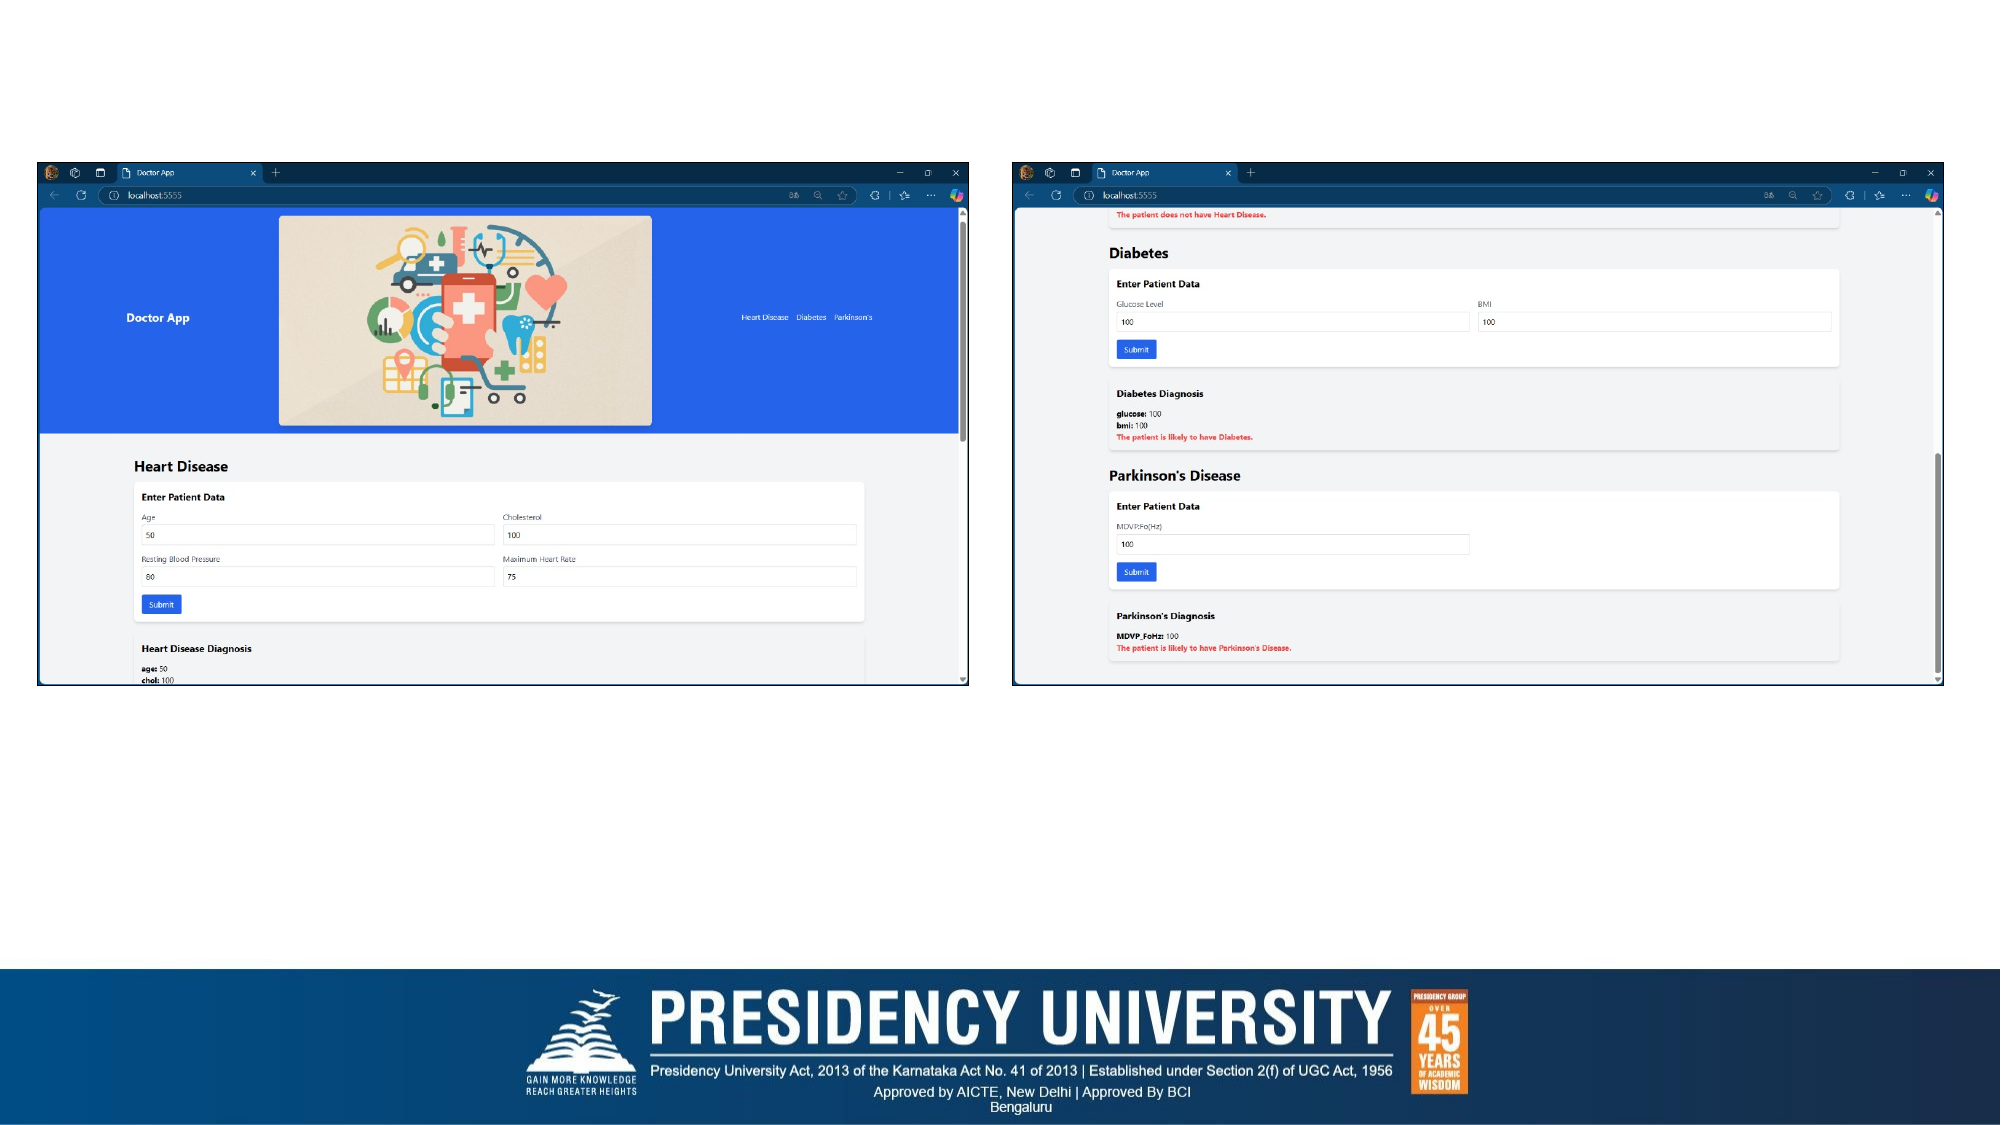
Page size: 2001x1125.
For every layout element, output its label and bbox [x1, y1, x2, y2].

picture [1012, 162, 1945, 687]
picture [0, 958, 2000, 1125]
picture [37, 162, 970, 687]
